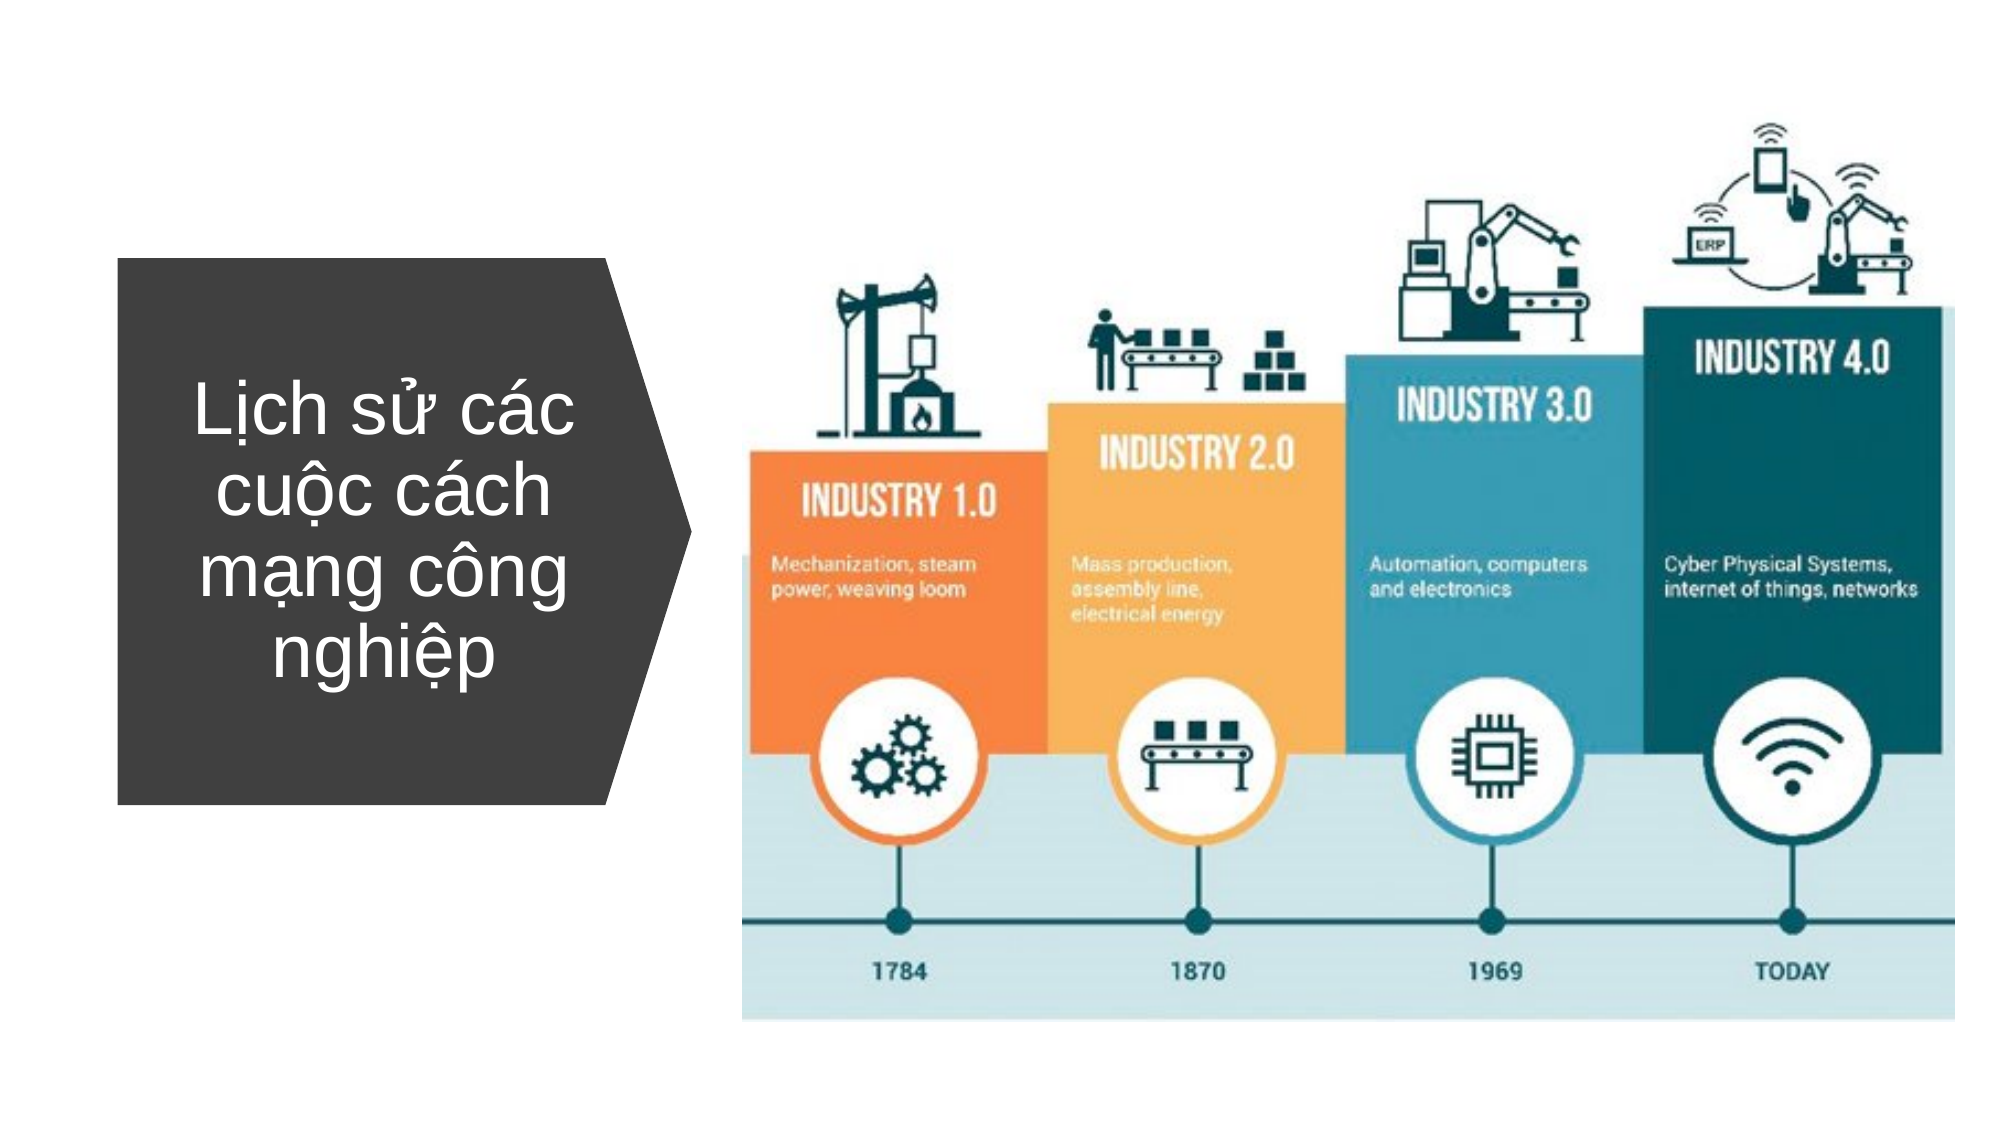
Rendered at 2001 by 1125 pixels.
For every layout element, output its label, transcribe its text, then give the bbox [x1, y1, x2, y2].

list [742, 106, 1955, 1022]
title Lịch sử các cuộc cách mạng công nghiệp [168, 322, 601, 741]
text_box [116, 257, 693, 807]
